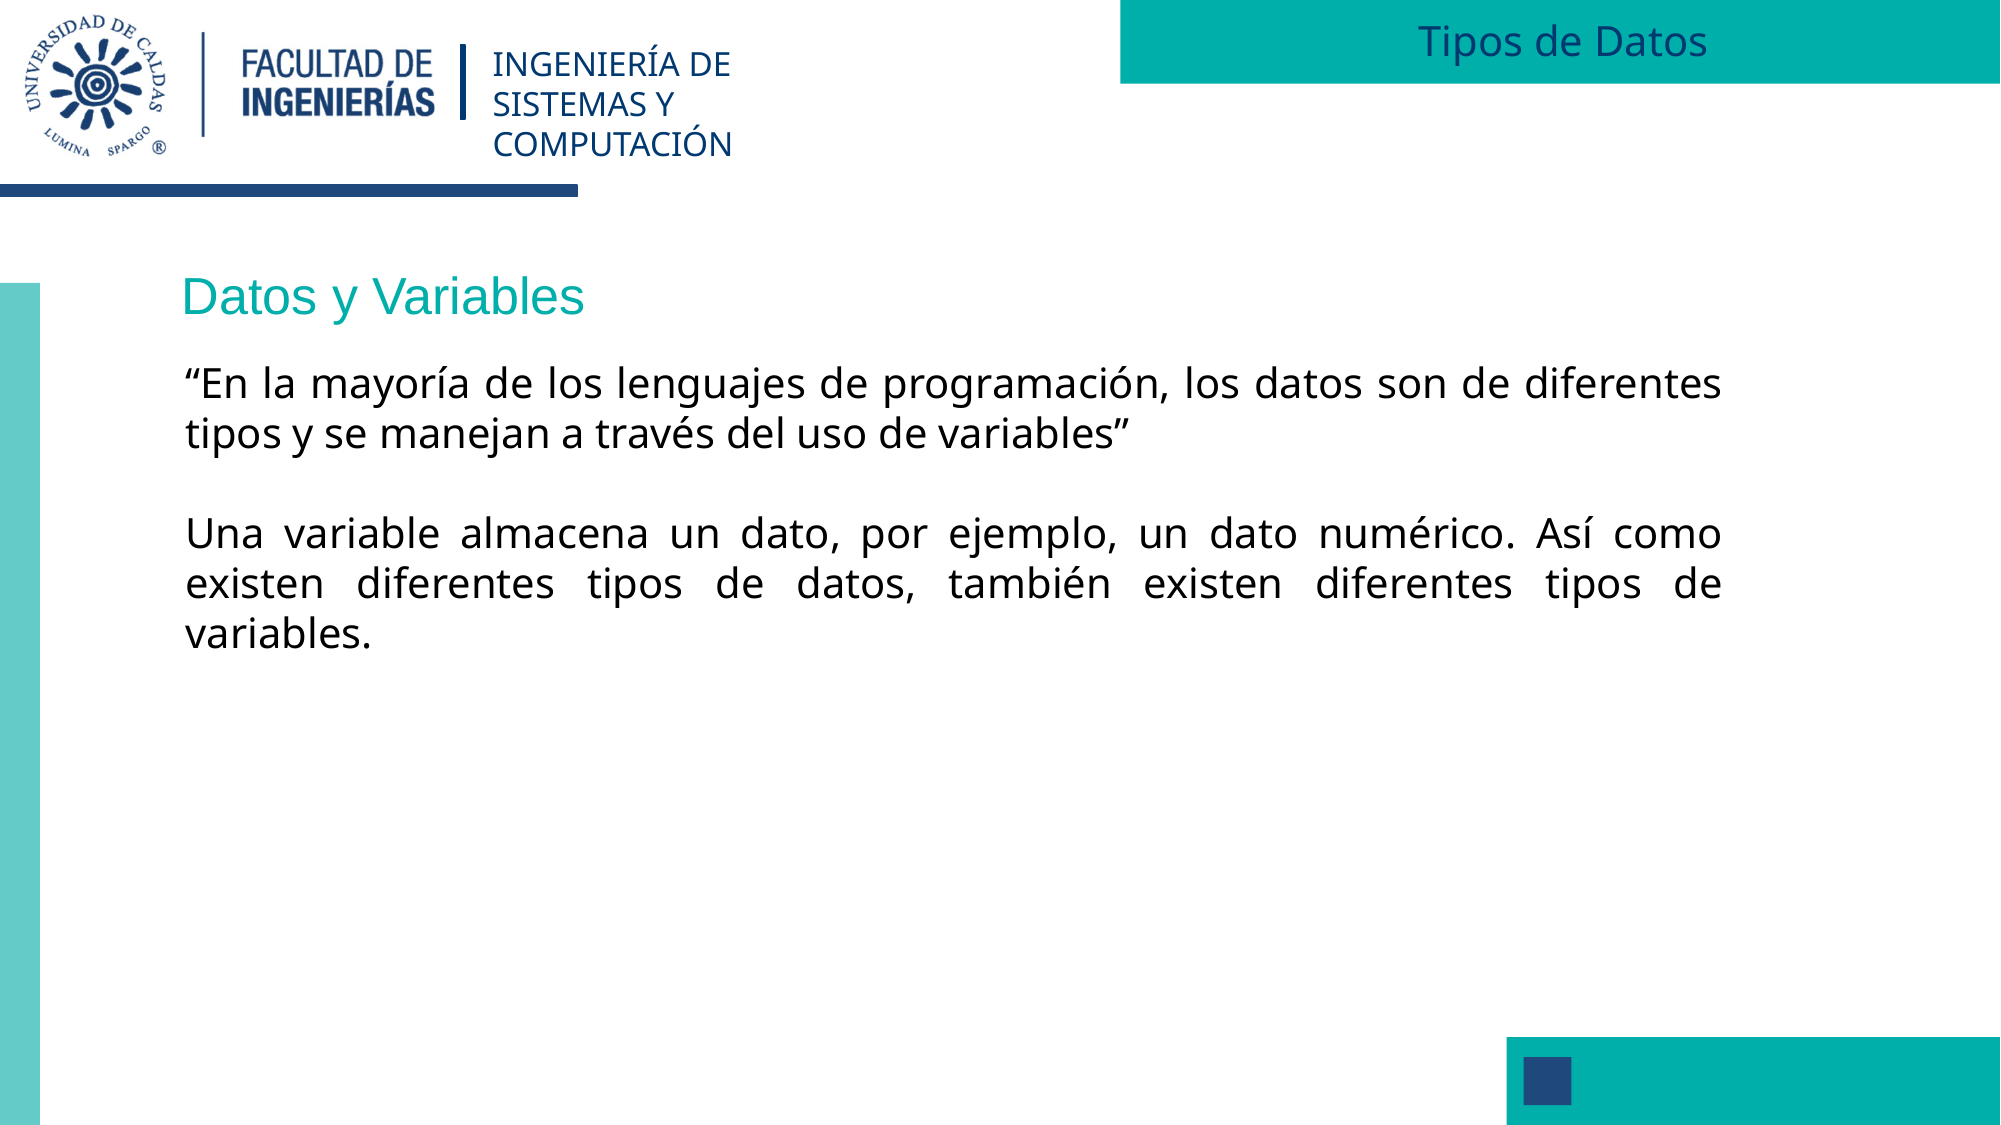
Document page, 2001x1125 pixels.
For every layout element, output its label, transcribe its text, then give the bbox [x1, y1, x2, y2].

text_box [1506, 1037, 2000, 1125]
text_box [1523, 1057, 1572, 1106]
text_box [1120, 0, 2000, 84]
text_box INGENIERÍA DE SISTEMAS Y COMPUTACIÓN [477, 28, 841, 179]
title Datos y Variables [181, 262, 1032, 451]
text_box [0, 184, 578, 197]
text_box “En la mayoría de los lenguajes de programación, los datos son de diferentes tipos y se manejan a través del uso de variables” Una variable almacena un dato, por ejemplo, un dato numérico. Así como existen diferentes tipos de datos, también existen diferentes tipos de variables. [170, 342, 1739, 673]
text_box [0, 282, 40, 1125]
text_box Tipos de Datos [1129, 0, 1998, 80]
picture [0, 0, 464, 173]
